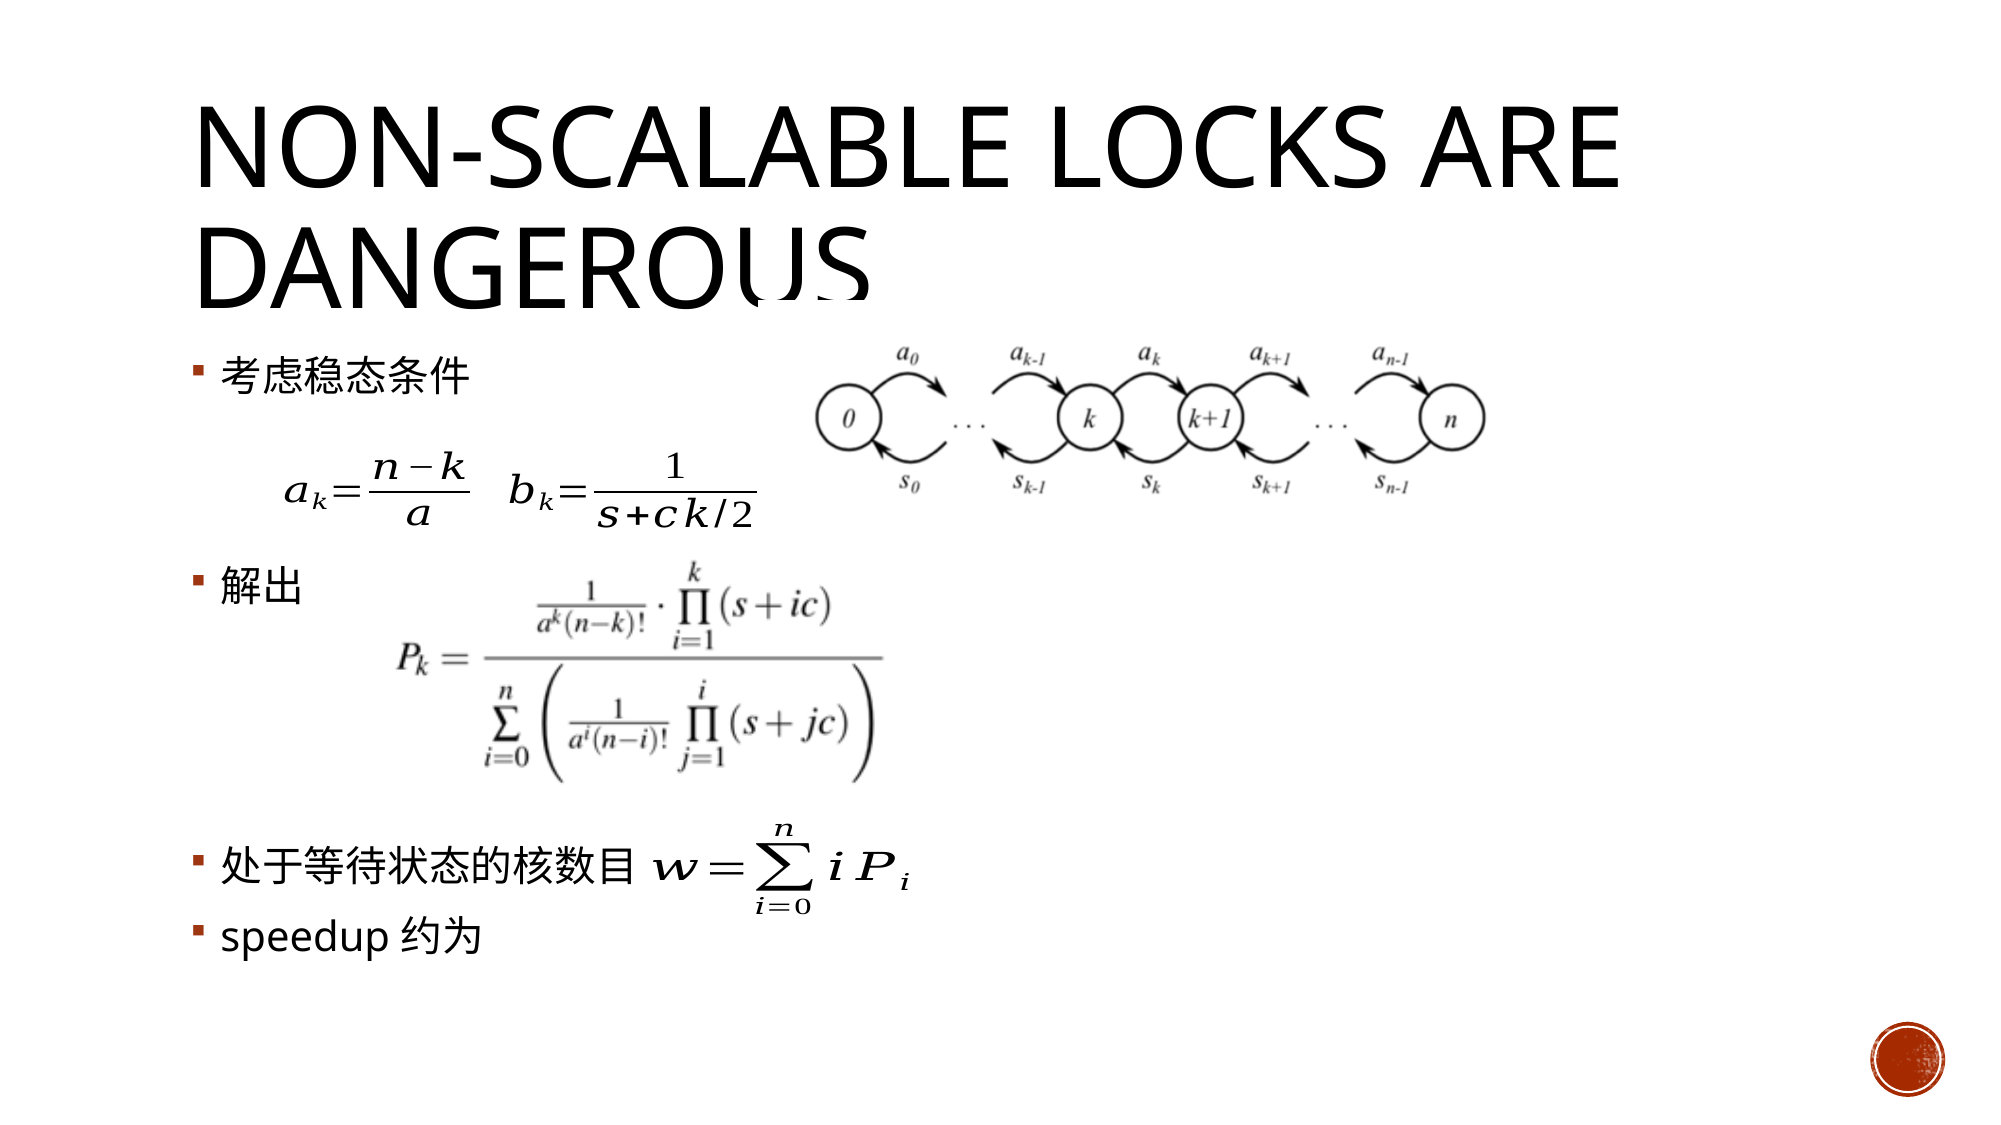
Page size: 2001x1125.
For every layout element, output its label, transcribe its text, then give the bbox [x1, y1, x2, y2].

title Non-scalable locks are dangerous [175, 79, 1826, 344]
text_box [175, 417, 1826, 1082]
picture [758, 300, 1528, 533]
picture [368, 555, 909, 800]
